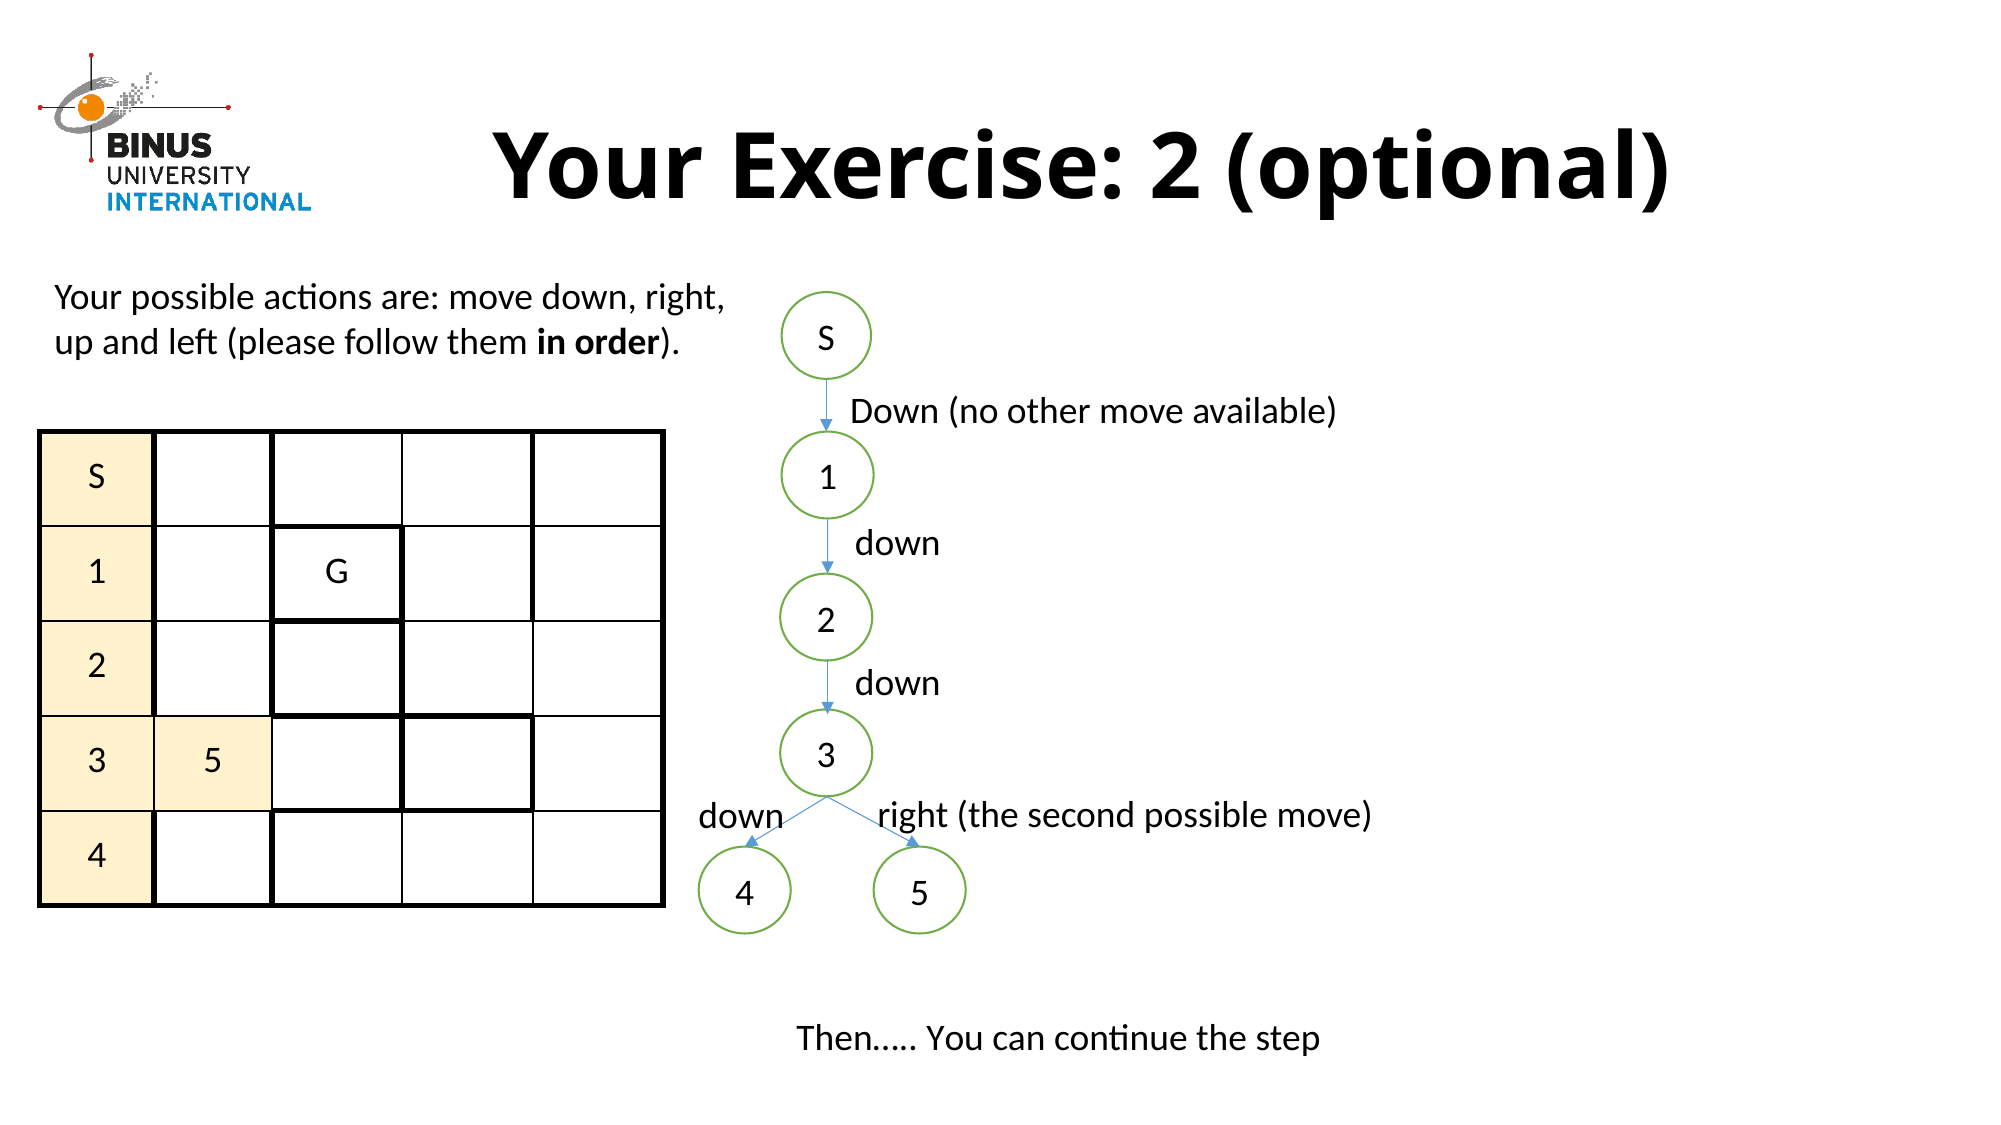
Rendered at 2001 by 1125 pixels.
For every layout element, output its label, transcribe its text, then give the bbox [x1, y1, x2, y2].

table_cell 5 [155, 717, 271, 810]
text_box 1 [780, 430, 875, 520]
table_cell [157, 622, 269, 715]
table_header [403, 434, 530, 525]
text_box down [840, 650, 964, 711]
table_cell [157, 527, 269, 620]
table_cell [534, 622, 660, 715]
text_box Your possible actions are: move down, right, up and left (please follow them in order). [39, 264, 745, 370]
text_box 2 [779, 572, 874, 662]
table_header [535, 434, 660, 525]
table_cell 1 [42, 527, 151, 620]
text_box right (the second possible move) [862, 782, 1503, 888]
table_cell G [275, 529, 399, 618]
table_cell [275, 813, 401, 903]
table_header [275, 434, 401, 524]
title Your Exercise: 2 (optional) [301, 59, 1863, 278]
text_box down [683, 783, 808, 844]
text_box Down (no other move available) [835, 378, 1637, 439]
table_cell [405, 622, 532, 713]
table_cell [275, 624, 399, 713]
table_cell [405, 527, 530, 620]
table_cell [535, 717, 660, 810]
table_cell [403, 813, 532, 903]
table_header [157, 434, 269, 525]
text_box 3 [779, 708, 874, 796]
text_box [826, 796, 920, 847]
text_box down [840, 510, 964, 571]
text_box 4 [697, 845, 792, 935]
text_box 5 [872, 888, 967, 935]
table_cell [535, 527, 660, 620]
table_cell [157, 812, 269, 903]
table_cell 4 [42, 812, 151, 903]
text_box Then….. You can continue the step [781, 1005, 1698, 1065]
picture [0, 0, 348, 269]
text_box S [780, 290, 873, 380]
table_cell [273, 719, 399, 808]
table_cell [405, 719, 530, 808]
table_cell 3 [42, 717, 153, 810]
table_cell [534, 812, 660, 903]
table_cell 2 [42, 622, 151, 715]
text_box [744, 796, 826, 847]
table_header S [42, 434, 151, 525]
